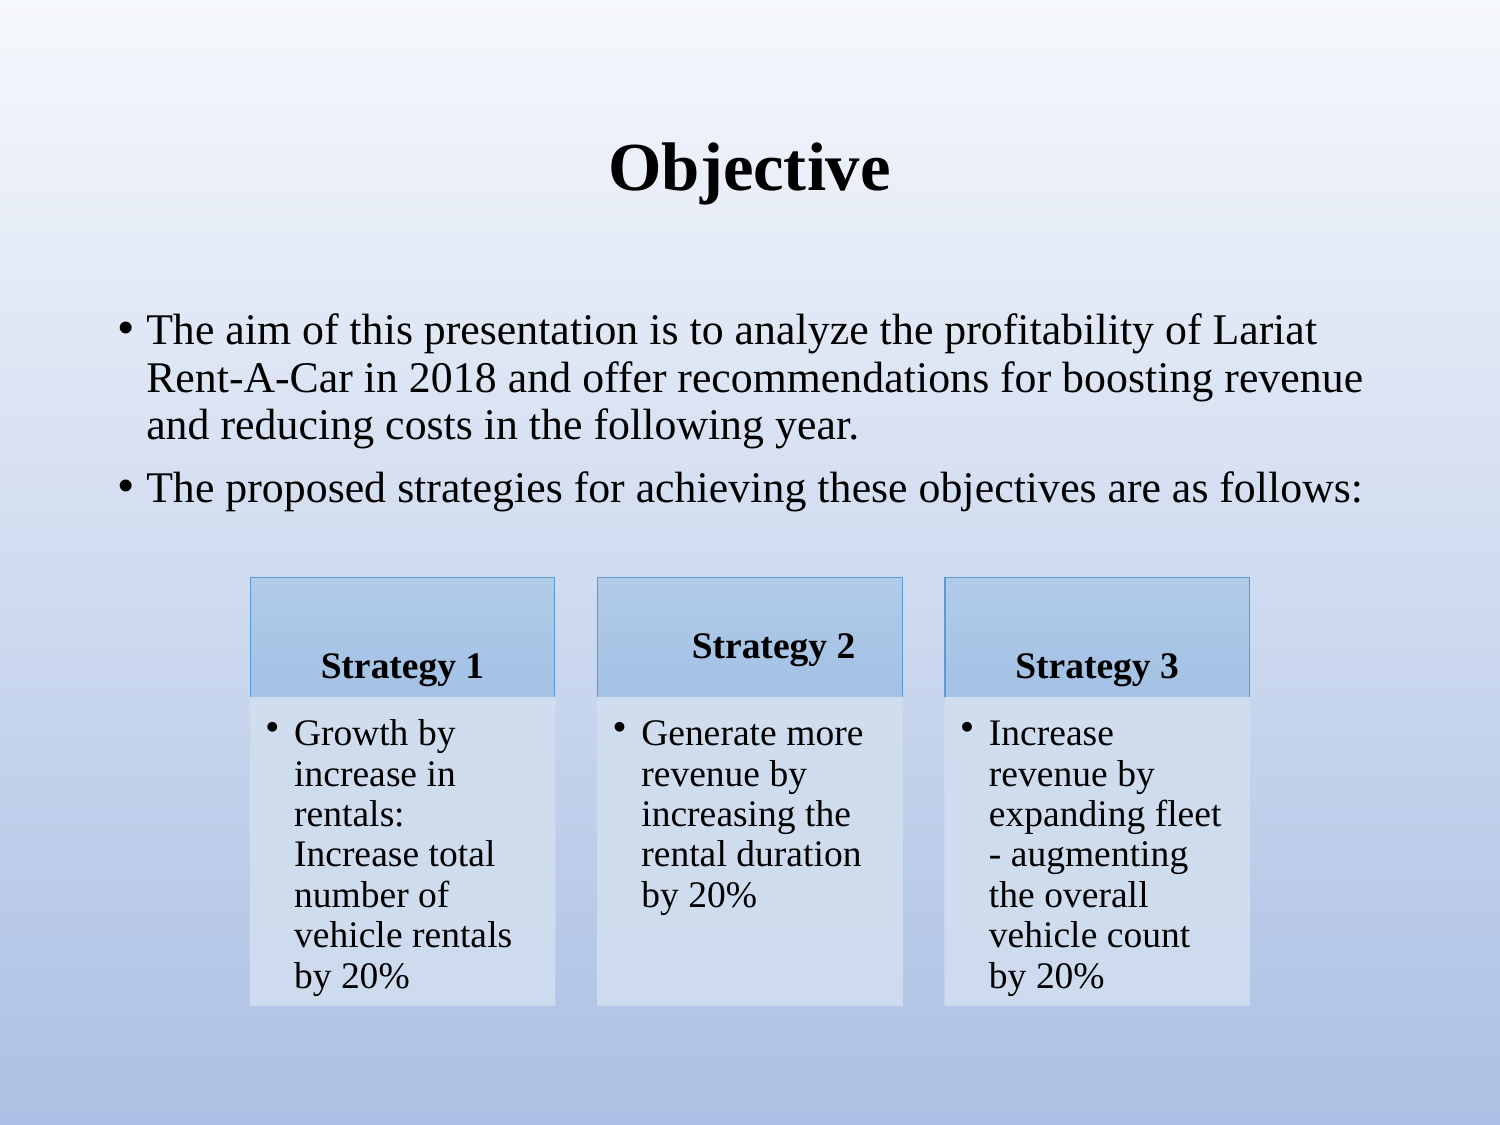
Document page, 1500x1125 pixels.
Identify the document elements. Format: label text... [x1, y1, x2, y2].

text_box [249, 458, 1250, 1125]
title Objective [103, 59, 1397, 278]
list The aim of this presentation is to analyze the profitability of Lariat Rent-A-Car in 2018 and offer recommendations for boosting revenue and reducing costs in the following year. The proposed strategies for achieving these objectives are as follows: [103, 299, 1397, 1014]
